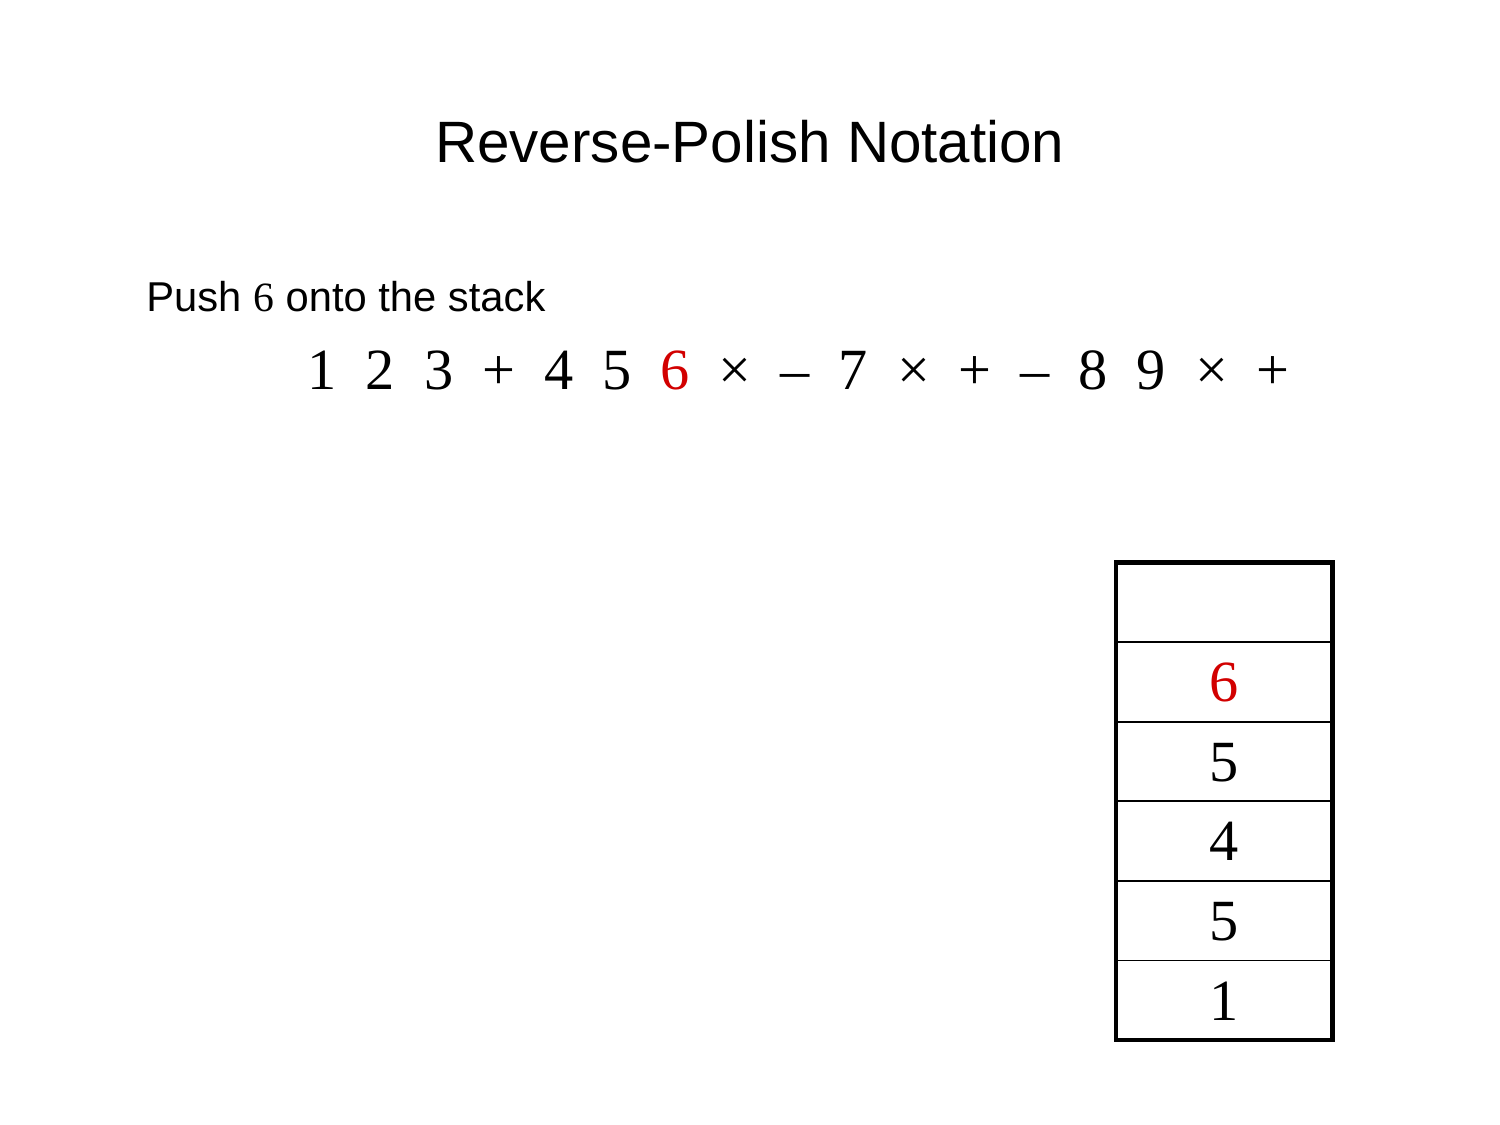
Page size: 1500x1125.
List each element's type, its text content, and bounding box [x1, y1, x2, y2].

list Push 6 onto the stack 1 2 3 + 4 5 6 × – 7 × + – 8 9 × + [74, 262, 1426, 1006]
table_cell 5 [1118, 882, 1330, 960]
title Reverse-Polish Notation [74, 44, 1426, 233]
table_cell 5 [1118, 723, 1330, 800]
table_header [1118, 565, 1330, 641]
table_cell 4 [1118, 802, 1330, 880]
table_cell 1 [1118, 961, 1330, 1038]
table_cell 6 [1118, 643, 1330, 721]
